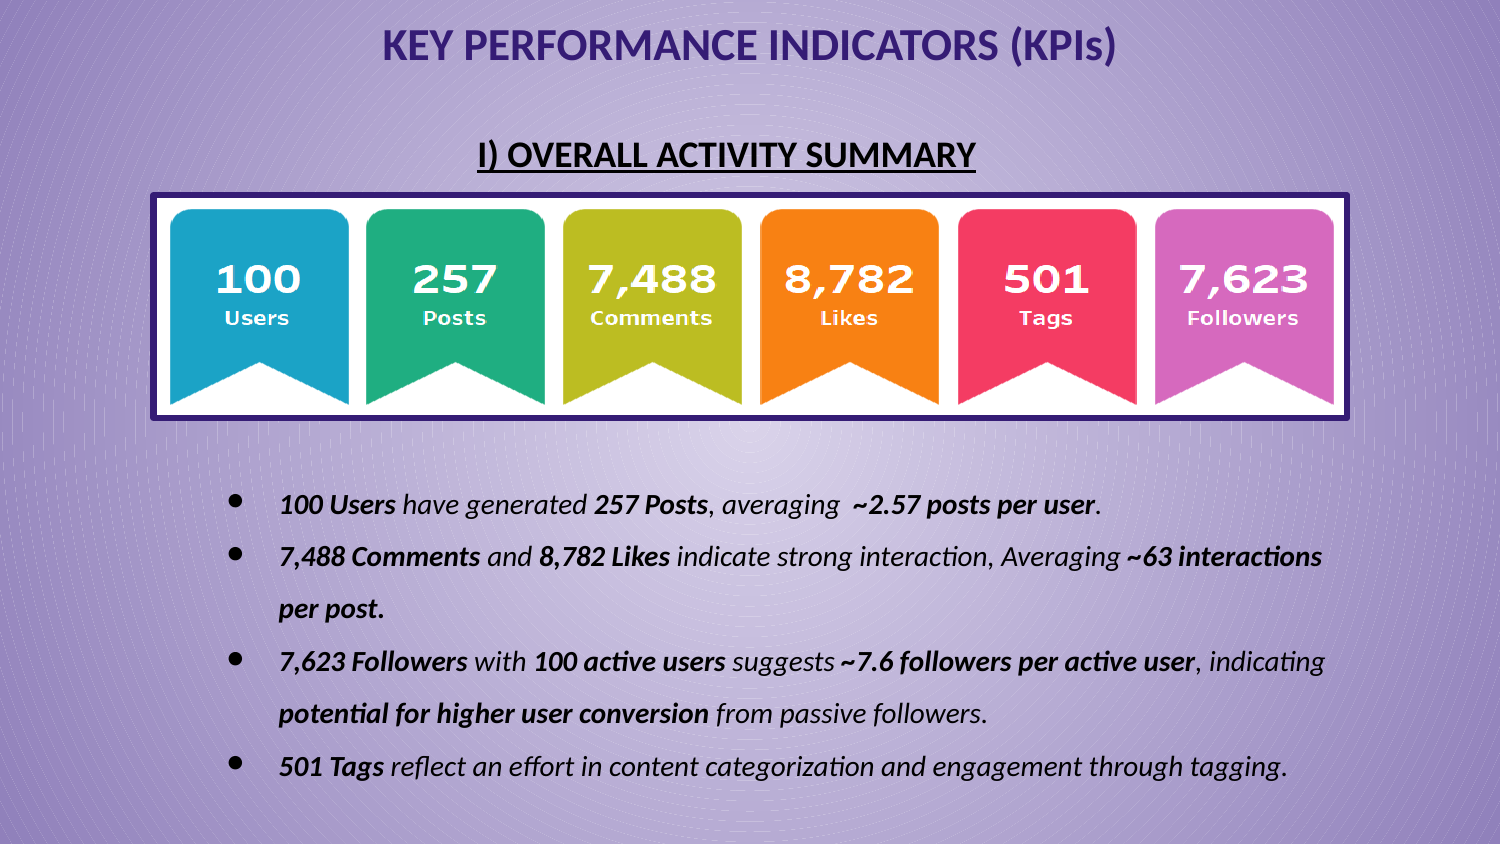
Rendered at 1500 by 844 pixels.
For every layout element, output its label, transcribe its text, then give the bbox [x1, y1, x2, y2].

text_box 100 Users have generated 257 Posts, averaging ~2.57 posts per user. 7,488 Comments and 8,782 Likes indicate strong interaction, Averaging ~63 interactions per post. 7,623 Followers with 100 active users suggests ~7.6 followers per active user, indicating potential for higher user conversion from passive followers. 501 Tags reflect an effort in content categorization and engagement through tagging. [188, 452, 1357, 833]
text_box KEY PERFORMANCE INDICATORS (KPIs) [11, 0, 1490, 85]
picture [156, 198, 1345, 416]
text_box I) OVERALL ACTIVITY SUMMARY [302, 115, 1151, 191]
